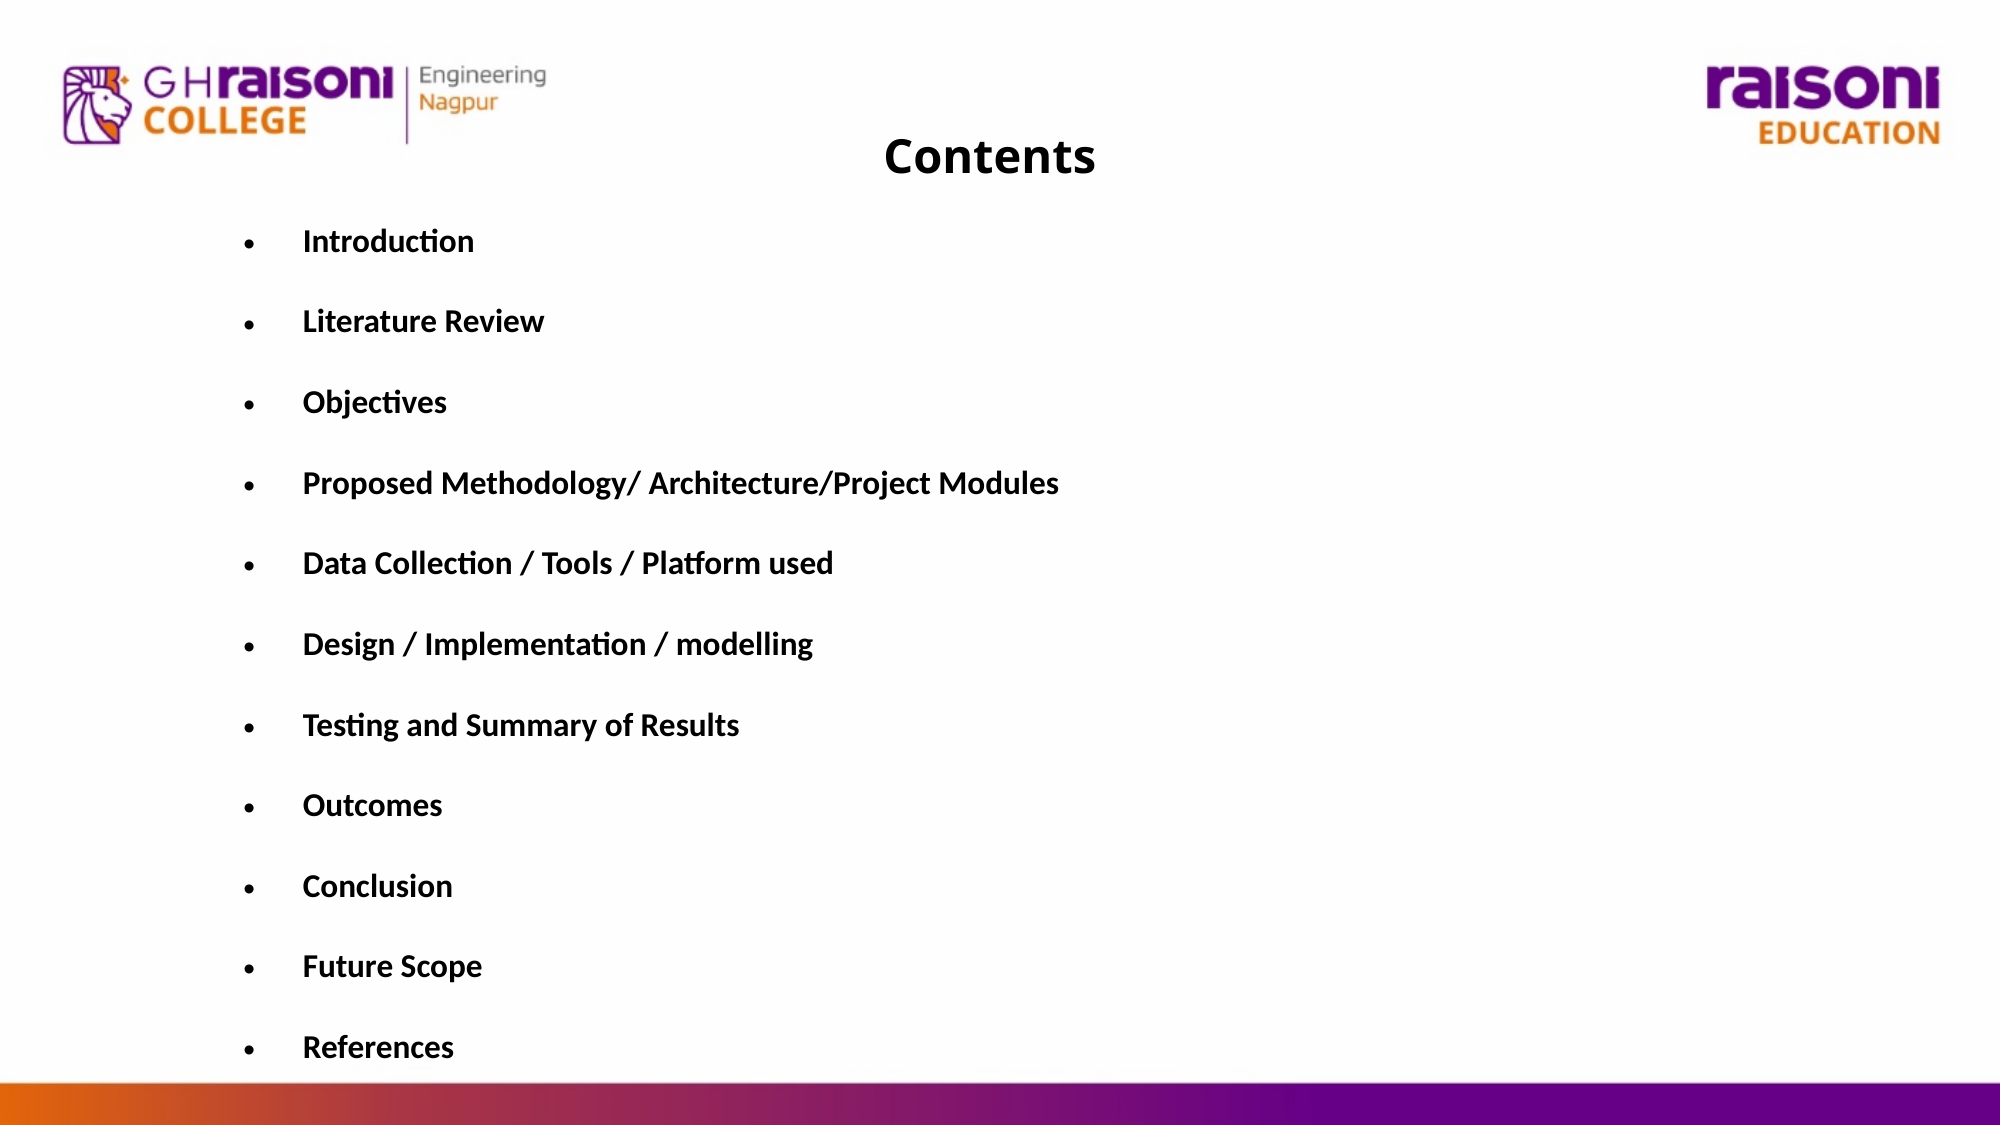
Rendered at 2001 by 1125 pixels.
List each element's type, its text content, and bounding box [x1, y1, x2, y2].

subtitle Introduction Literature Review Objectives Proposed Methodology/ Architecture/Project Modules Data Collection / Tools / Platform used Design / Implementation / modelling Testing and Summary of Results Outcomes Conclusion Future Scope References [228, 213, 1729, 1085]
picture [0, 0, 2000, 1125]
title Contents [868, 112, 2000, 200]
